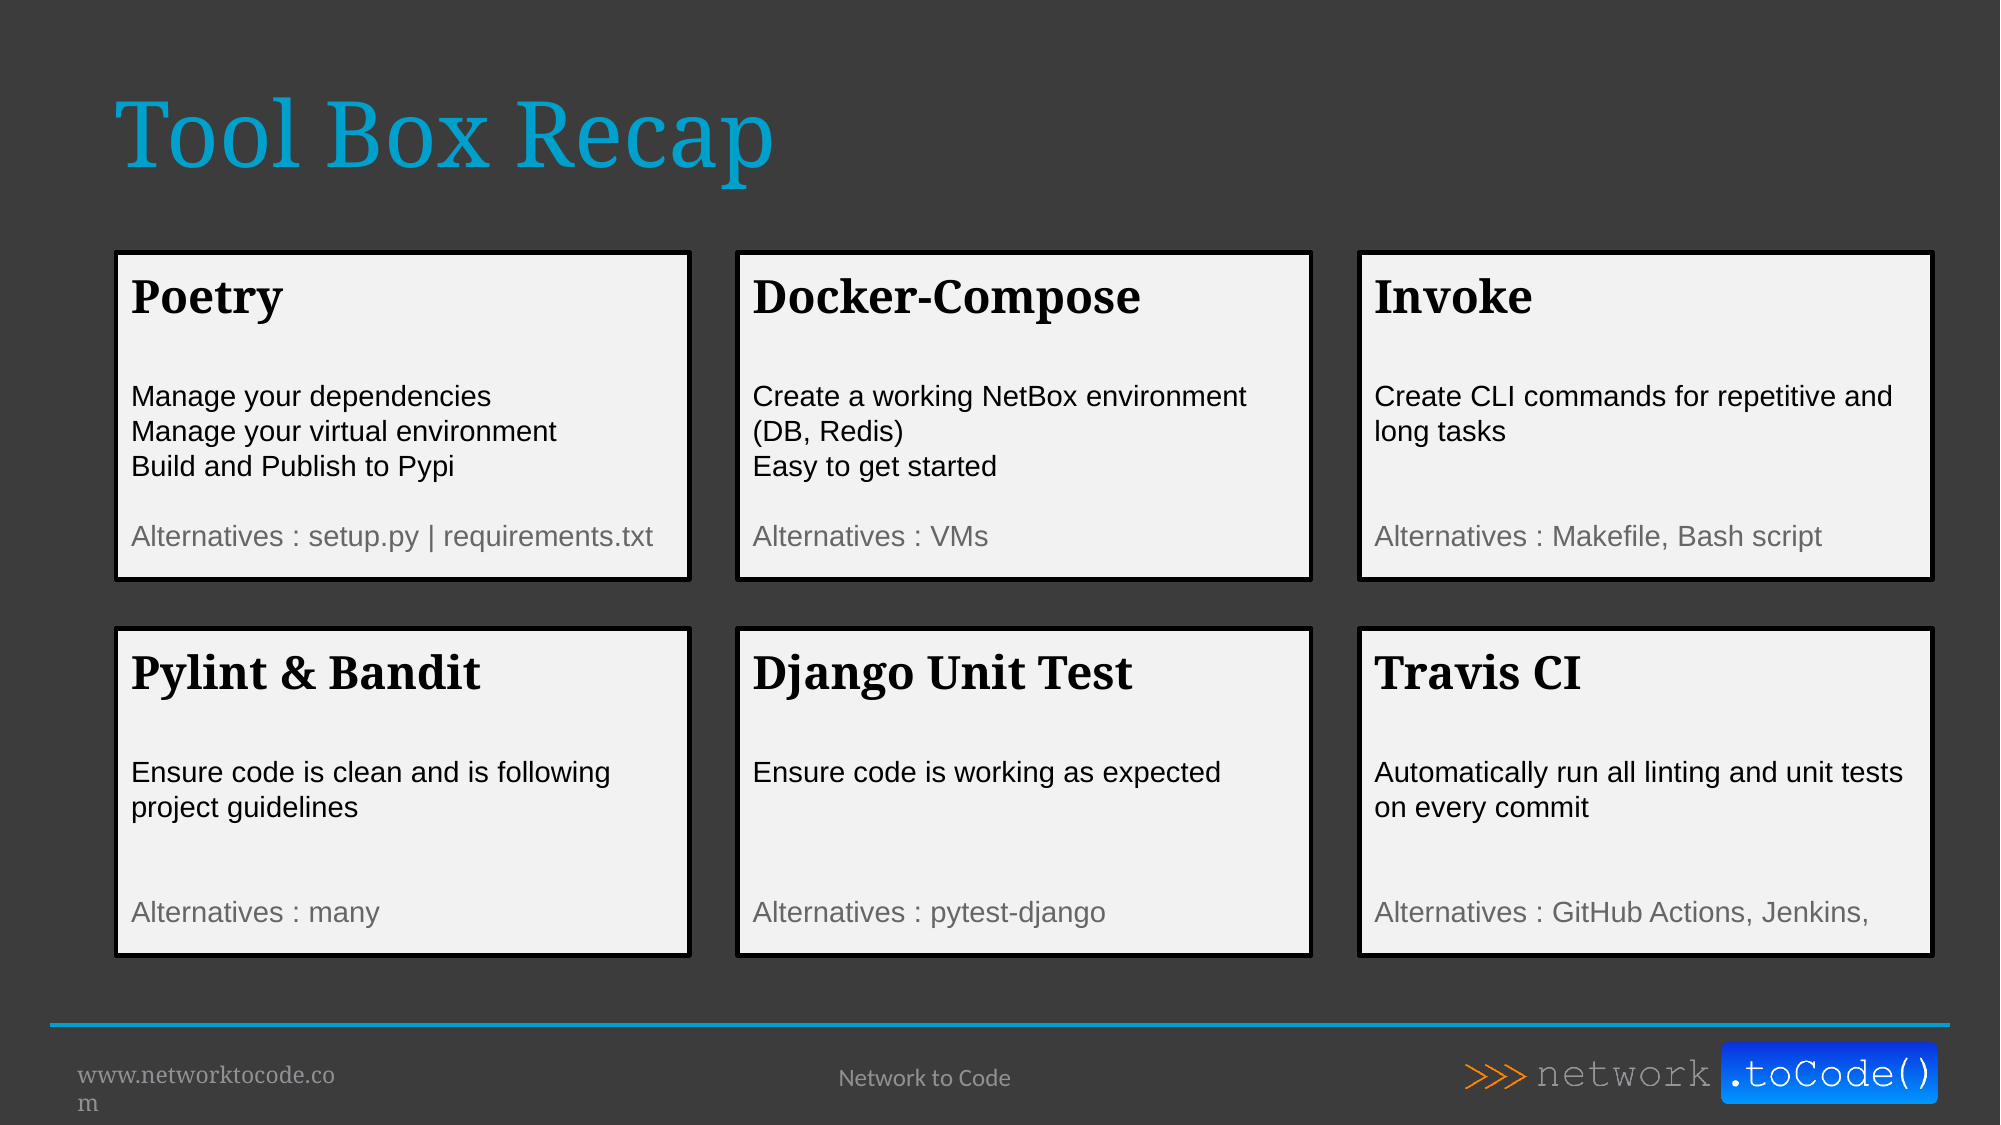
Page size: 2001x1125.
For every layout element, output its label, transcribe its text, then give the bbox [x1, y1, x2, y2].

text_box Invoke Create CLI commands for repetitive and long tasks Alternatives : Makefile, Bash script [1359, 252, 1933, 580]
text_box Travis CI Automatically run all linting and unit tests on every commit Alternatives : GitHub Actions, Jenkins, [1359, 628, 1933, 956]
text_box Poetry Manage your dependencies Manage your virtual environment Build and Publish to Pypi Alternatives : setup.py | requirements.txt [116, 252, 690, 580]
text_box Django Unit Test Ensure code is working as expected Alternatives : pytest-django [737, 628, 1311, 956]
text_box Pylint & Bandit Ensure code is clean and is following project guidelines Alternatives : many [116, 628, 690, 956]
text_box Docker-Compose Create a working NetBox environment (DB, Redis) Easy to get started Alternatives : VMs [737, 252, 1311, 580]
picture [1465, 1042, 1938, 1104]
title Tool Box Recap [99, 37, 1900, 225]
